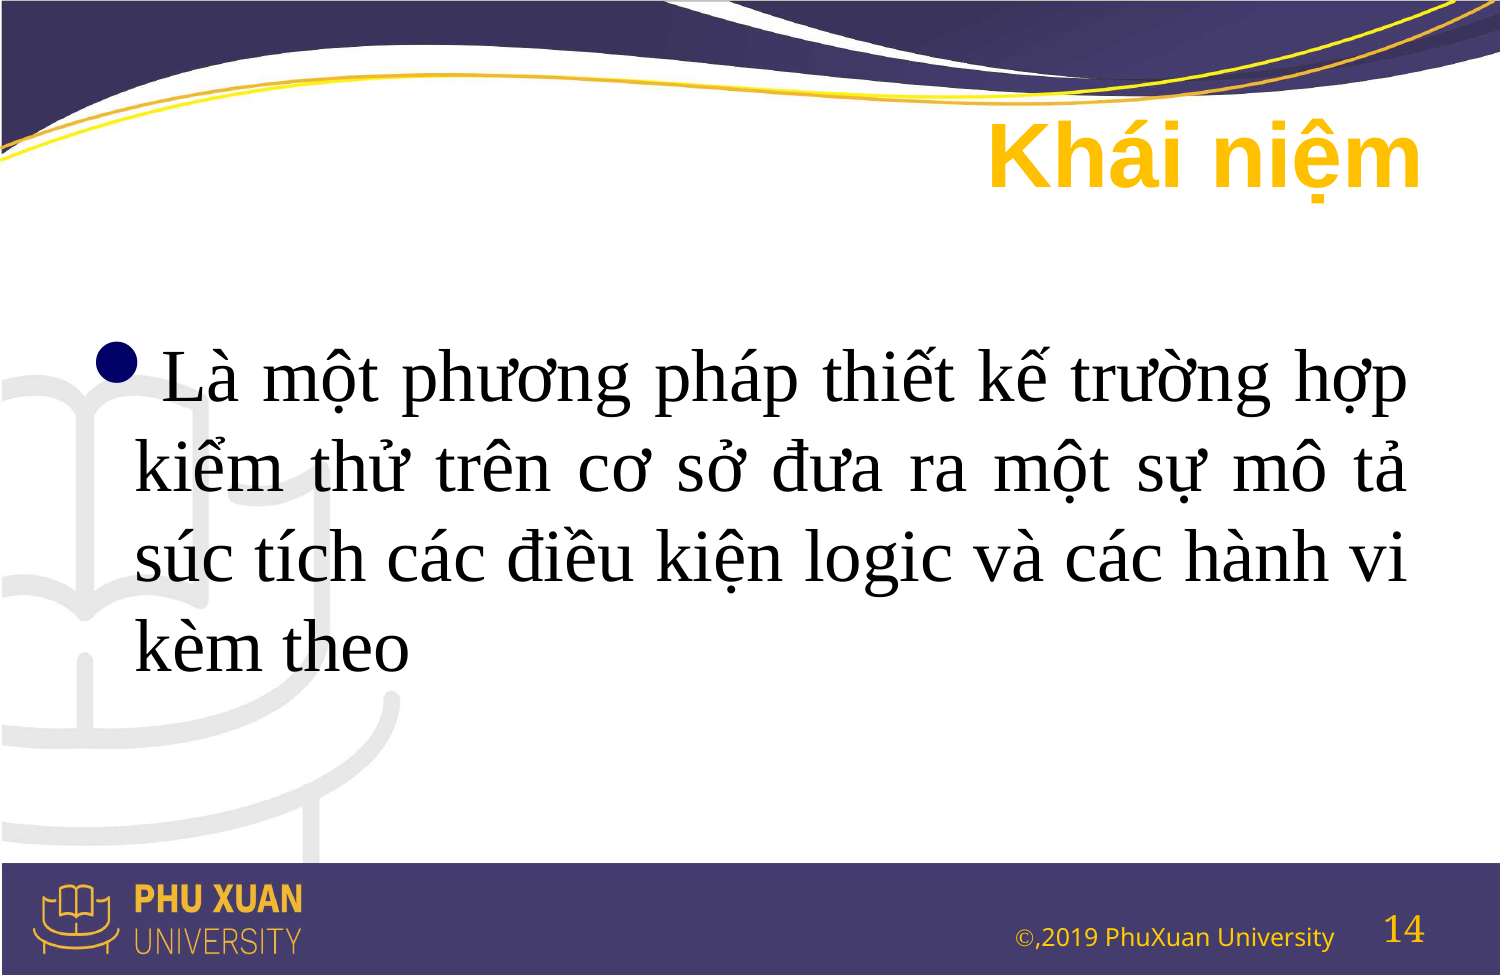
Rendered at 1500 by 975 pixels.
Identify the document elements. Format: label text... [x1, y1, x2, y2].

picture [0, 0, 1500, 975]
slide_number 14 [1299, 903, 1425, 956]
list Là một phương pháp thiết kế trường hợp kiểm thử trên cơ sở đưa ra một sự mô tả súc tích các điều kiện logic và các hành vi kèm theo [75, 216, 1425, 841]
title Khái niệm [75, 43, 1425, 206]
